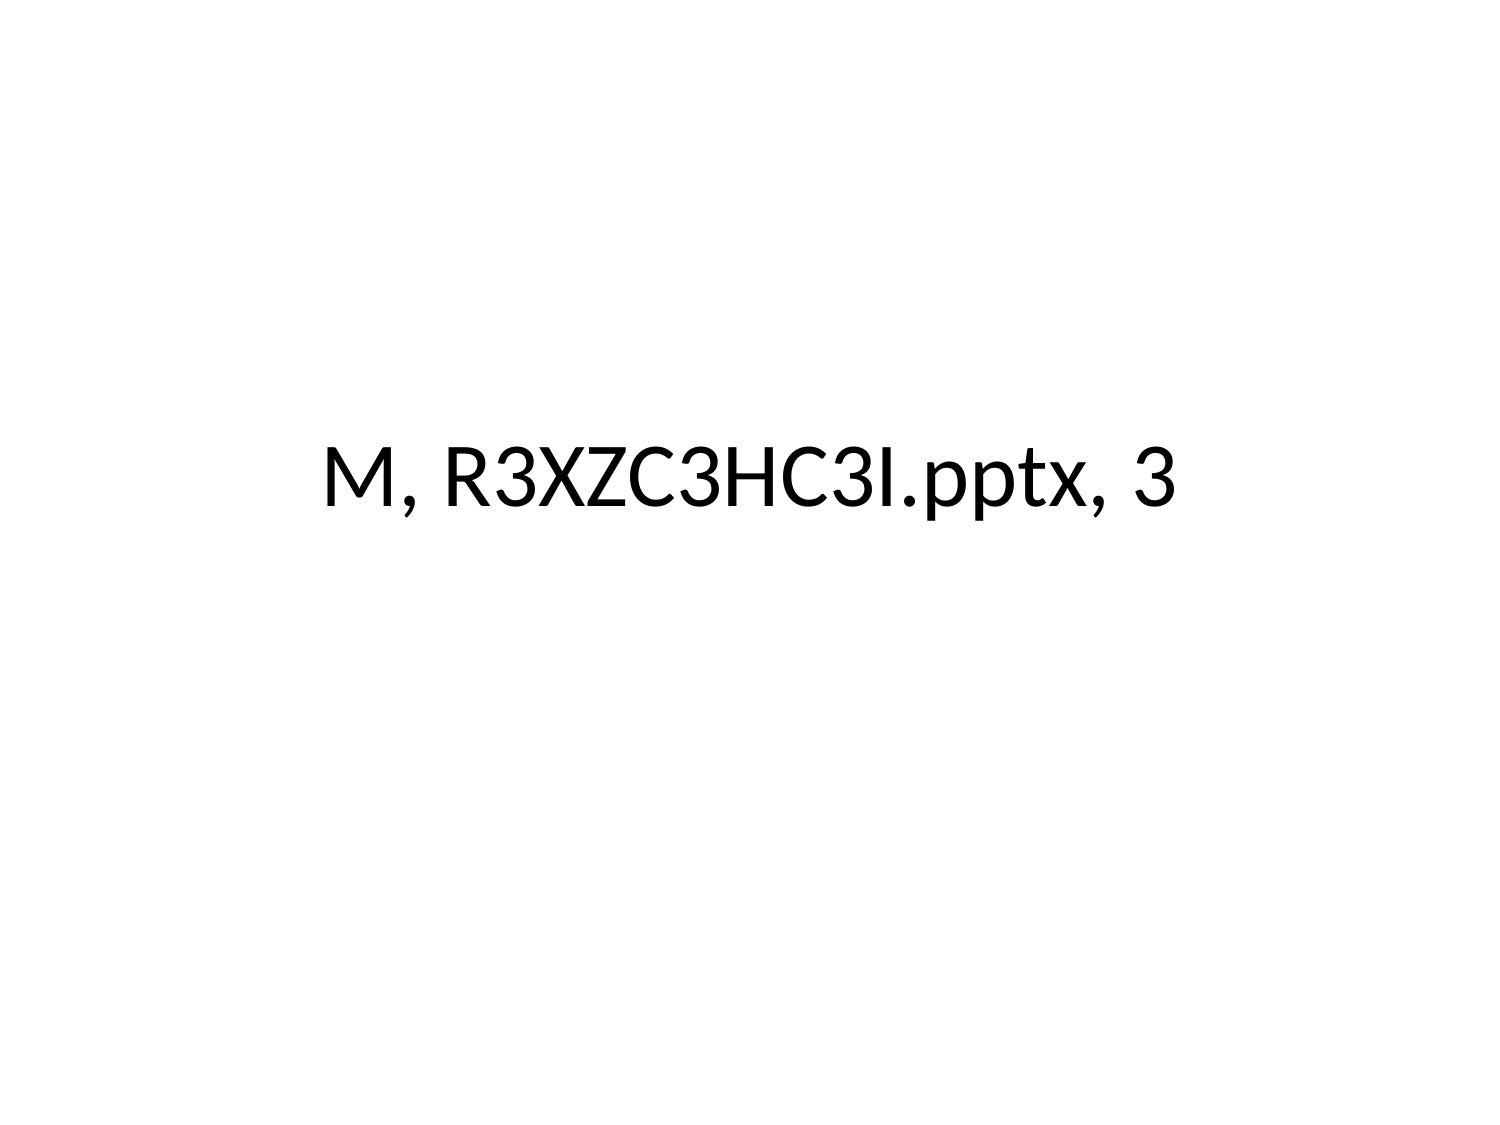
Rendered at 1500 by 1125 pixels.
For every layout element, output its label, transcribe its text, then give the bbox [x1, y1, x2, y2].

title M, R3XZC3HC3I.pptx, 3 [112, 349, 1388, 591]
